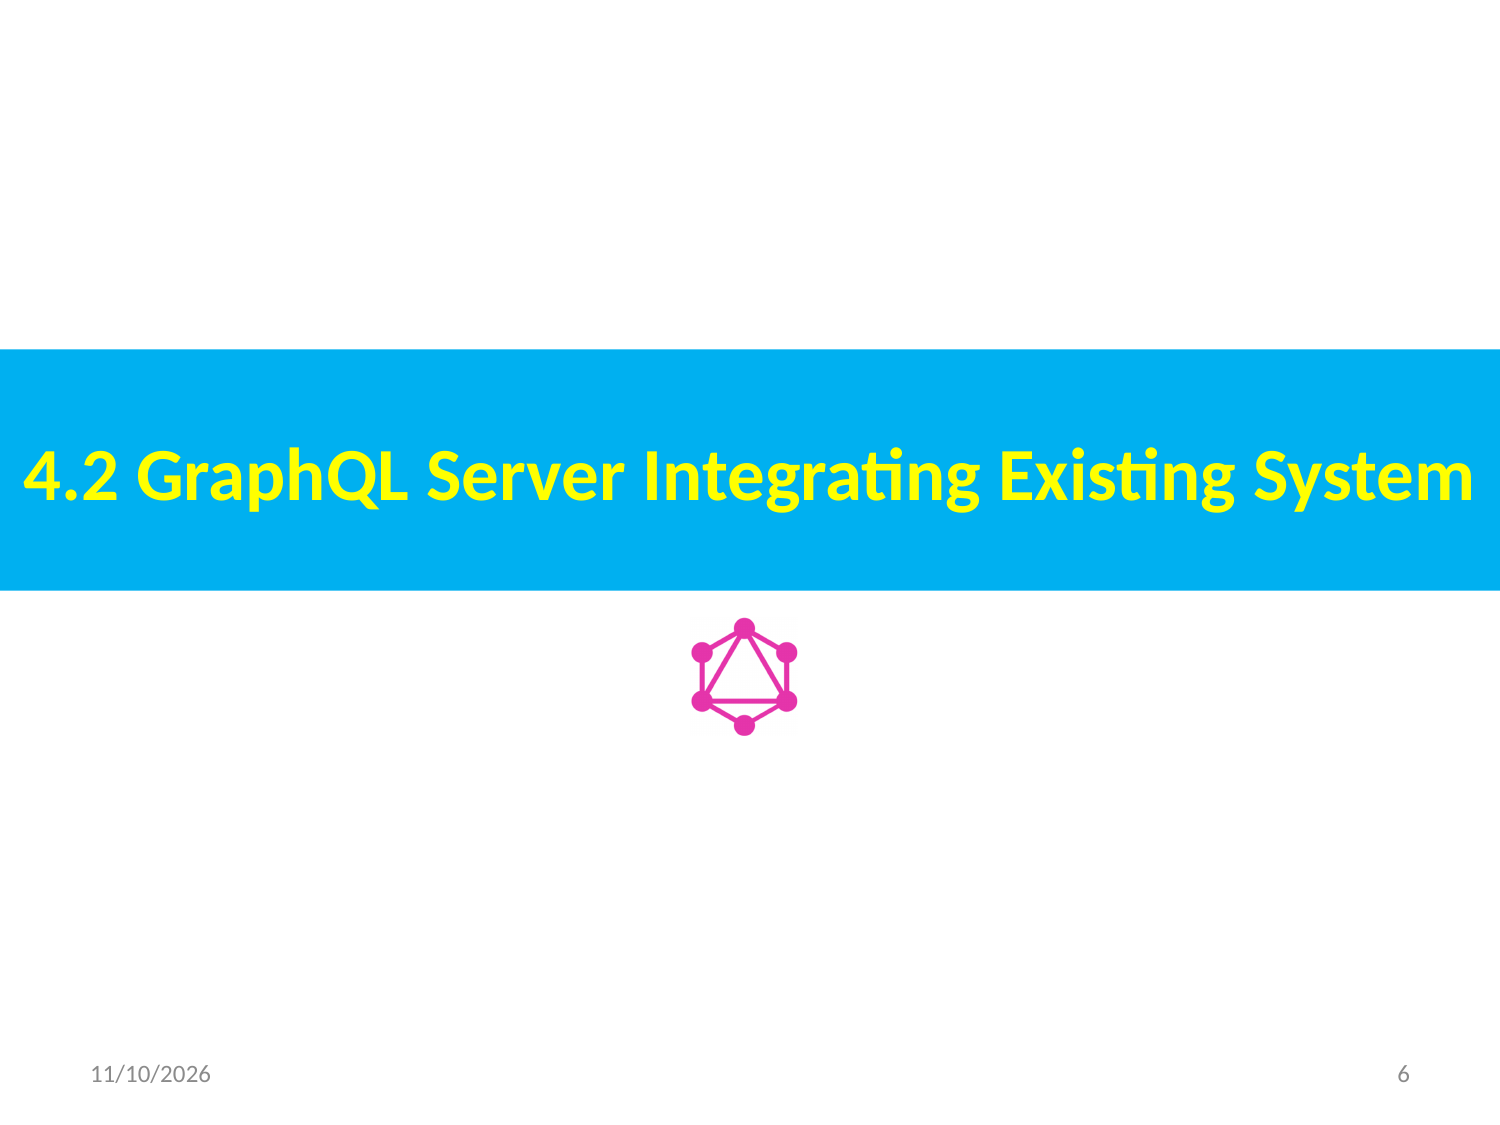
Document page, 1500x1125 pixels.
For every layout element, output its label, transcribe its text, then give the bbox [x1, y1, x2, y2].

slide_number 6 [1074, 1042, 1425, 1103]
title 4.2 GraphQL Server Integrating Existing System [0, 349, 1500, 591]
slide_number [75, 1042, 425, 1103]
picture [690, 617, 798, 736]
